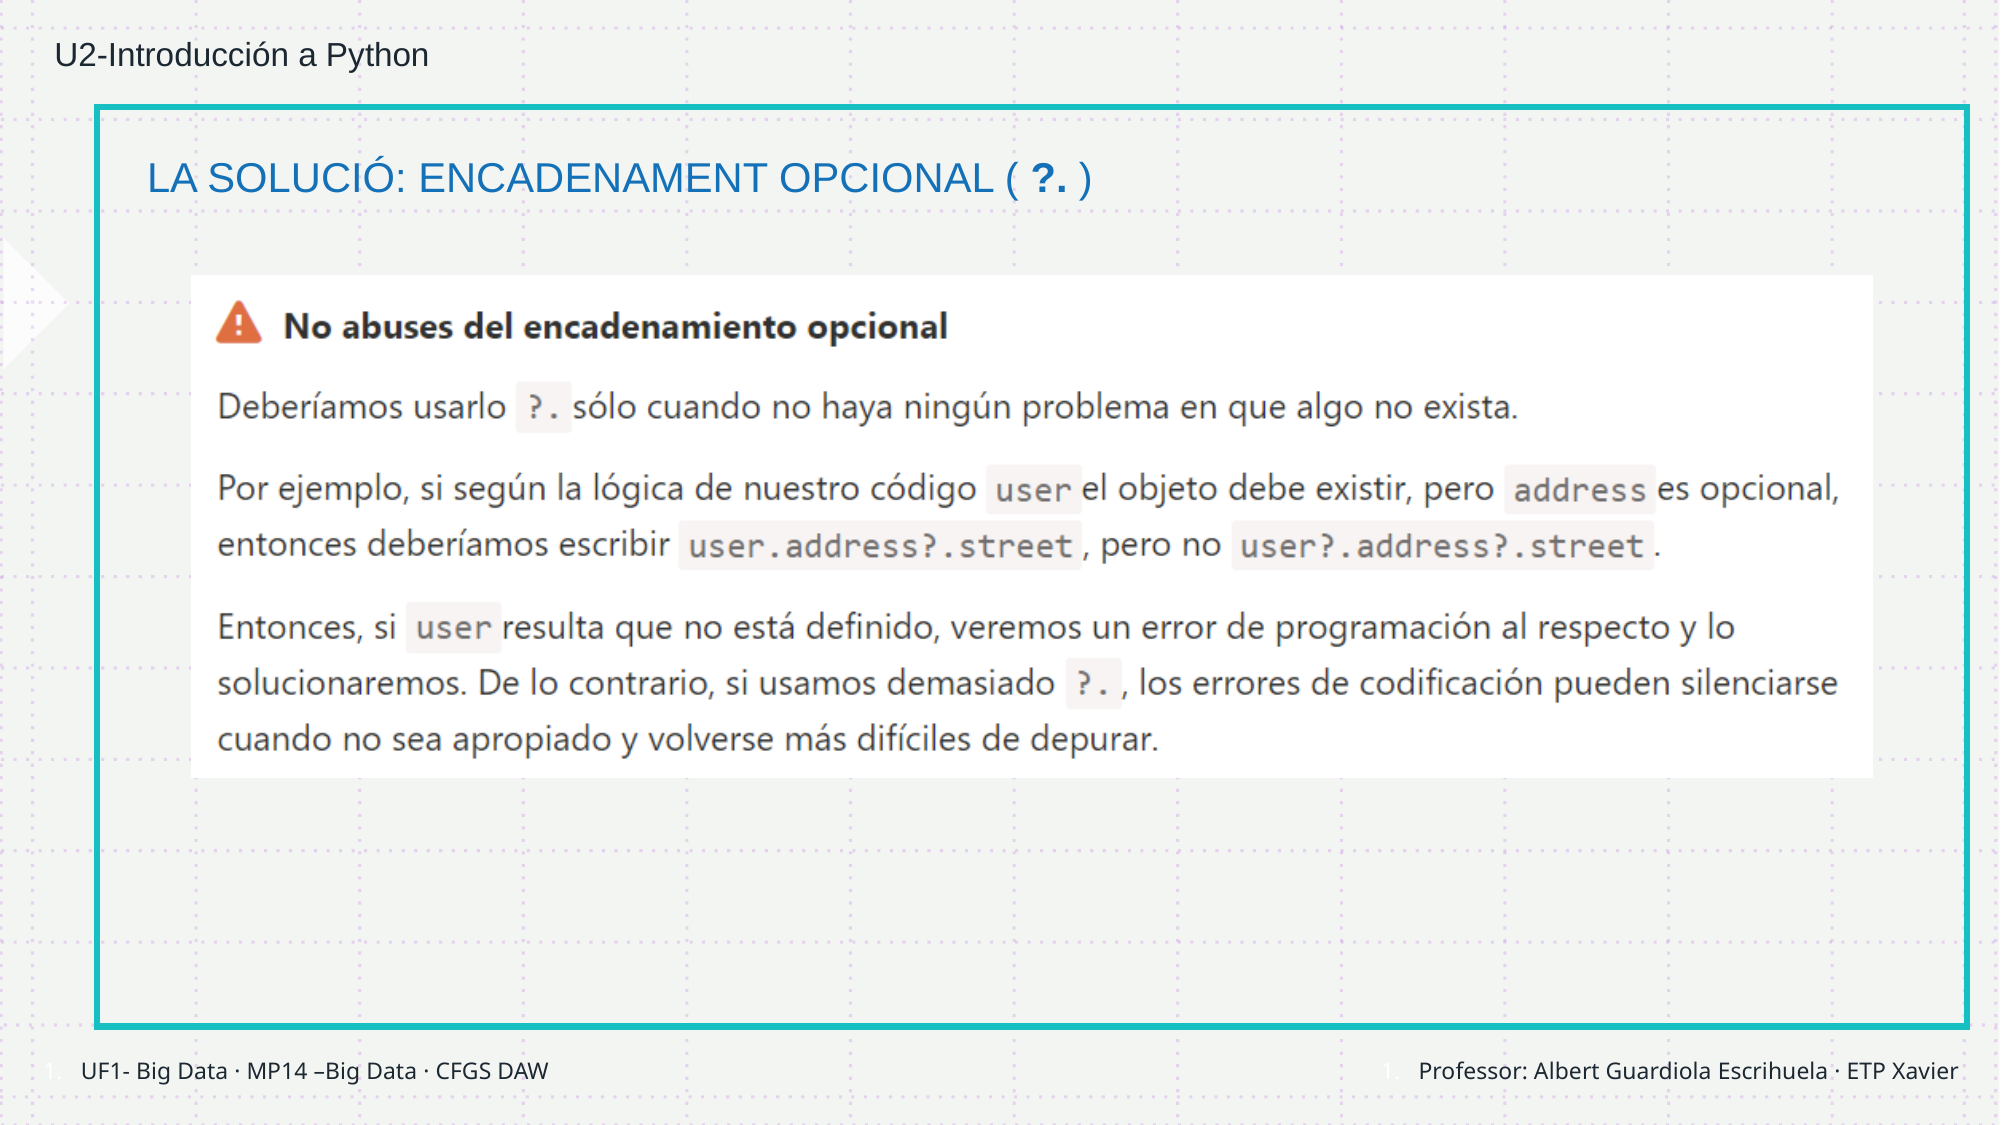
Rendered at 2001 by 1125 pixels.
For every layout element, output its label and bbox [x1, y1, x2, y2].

picture [191, 275, 1873, 778]
text_box [0, 0, 2000, 1125]
